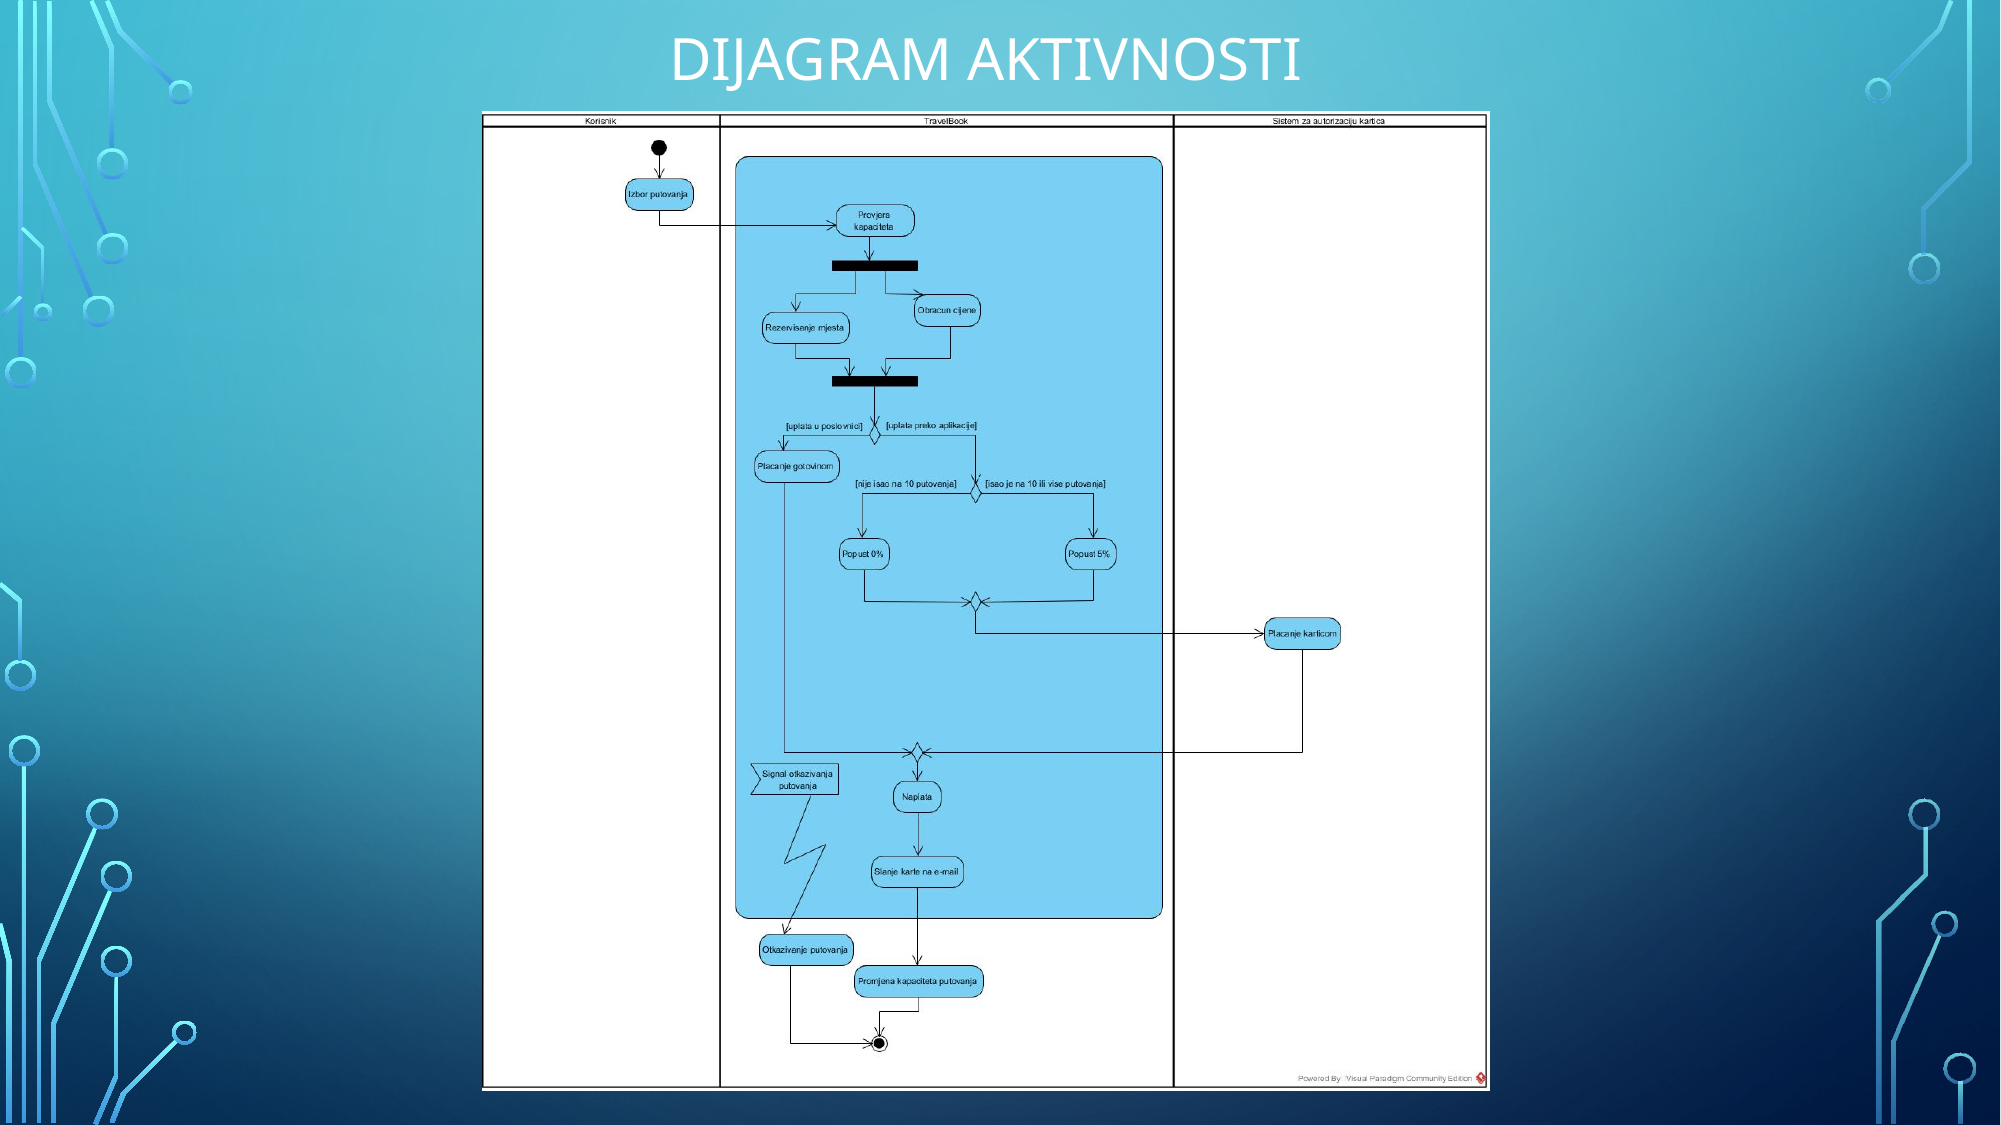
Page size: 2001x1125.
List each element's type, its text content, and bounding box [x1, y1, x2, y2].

title Dijagram aktivnosti [482, 6, 1490, 111]
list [482, 111, 1490, 1091]
